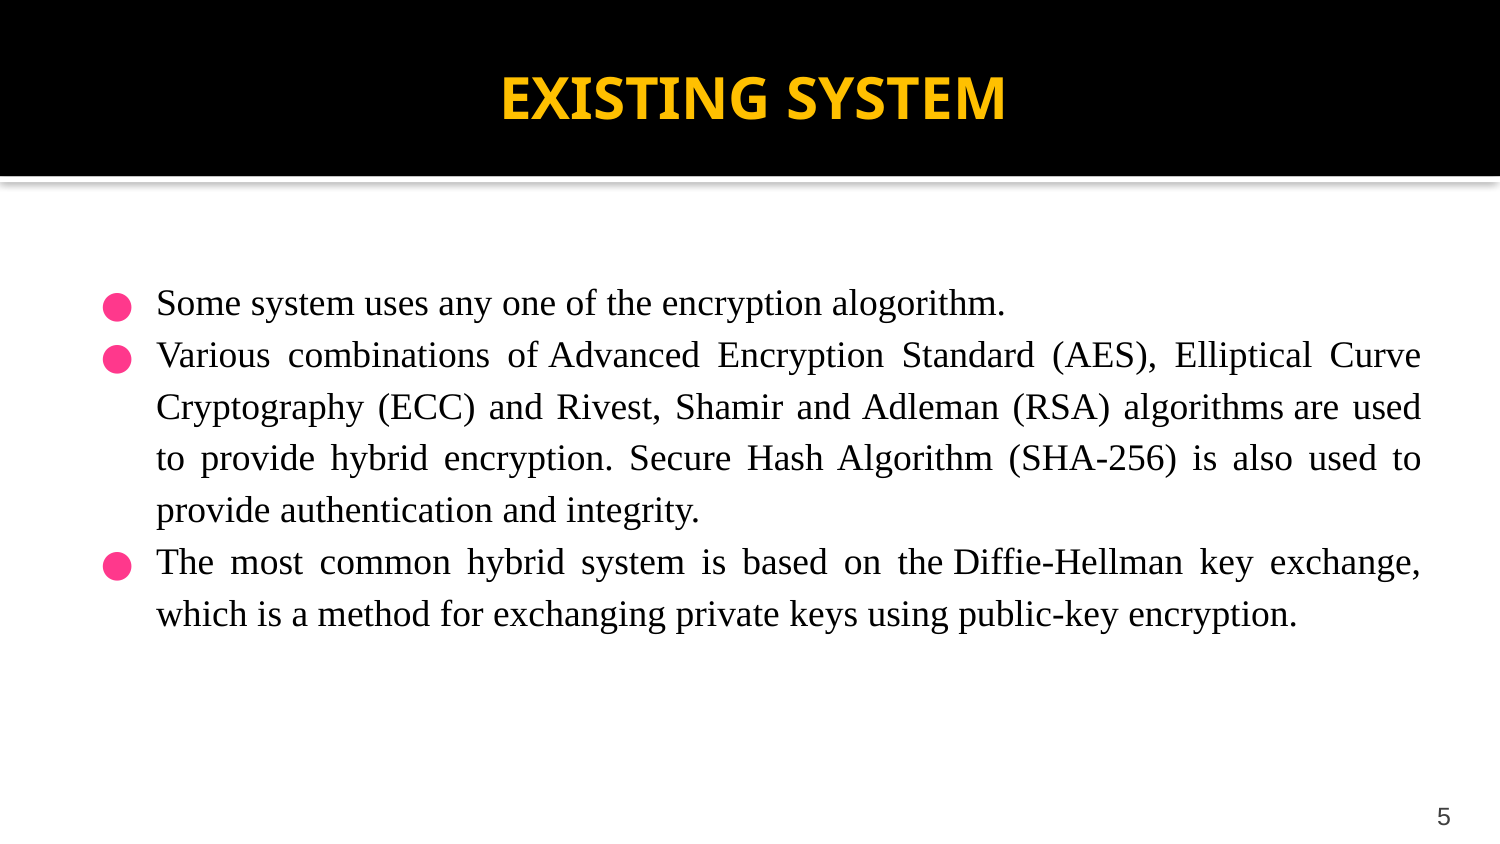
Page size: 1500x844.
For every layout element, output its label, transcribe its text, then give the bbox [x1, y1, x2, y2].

text_box 5 [1345, 796, 1467, 831]
list Some system uses any one of the encryption alogorithm. Various combinations of Advanced Encryption Standard (AES), Elliptical Curve Cryptography (ECC) and Rivest, Shamir and Adleman (RSA) algorithms are used to provide hybrid encryption. Secure Hash Algorithm (SHA-256) is also used to provide authentication and integrity. The most common hybrid system is based on the Diffie-Hellman key exchange, which is a method for exchanging private keys using public-key encryption. [71, 256, 1438, 743]
title EXISTING SYSTEM [75, 19, 1425, 174]
